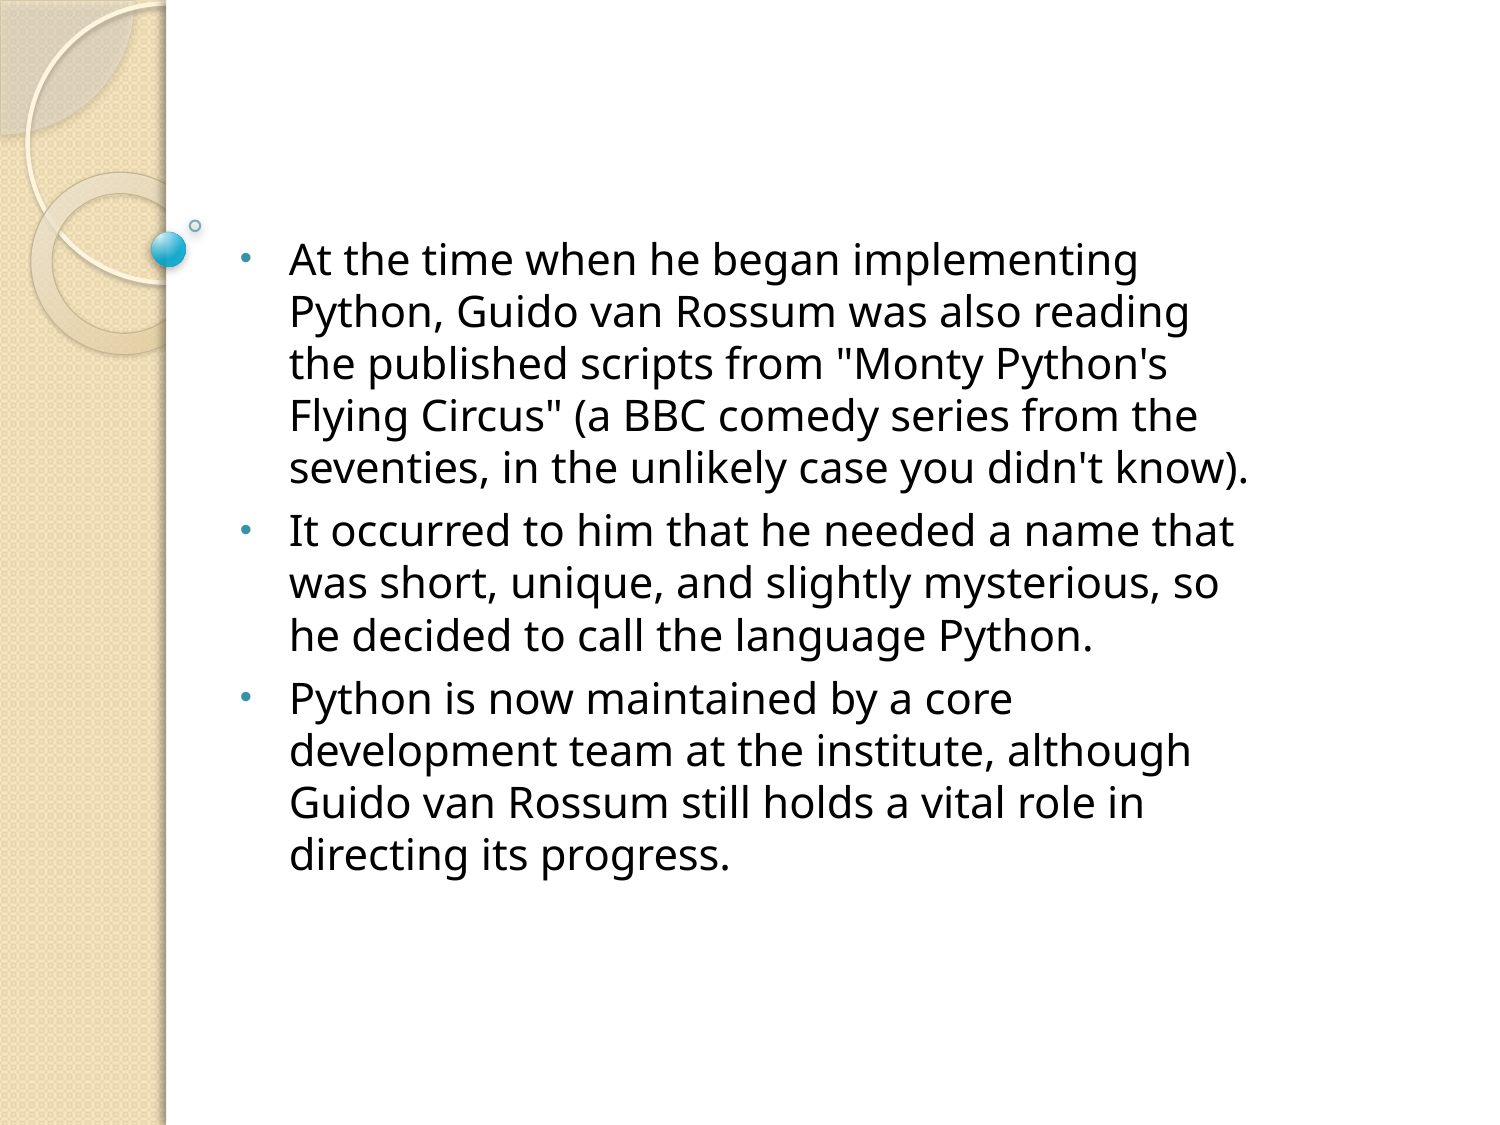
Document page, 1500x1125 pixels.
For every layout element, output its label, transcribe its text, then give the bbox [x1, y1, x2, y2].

subtitle At the time when he began implementing Python, Guido van Rossum was also reading the published scripts from "Monty Python's Flying Circus" (a BBC comedy series from the seventies, in the unlikely case you didn't know). It occurred to him that he needed a name that was short, unique, and slightly mysterious, so he decided to call the language Python. Python is now maintained by a core development team at the institute, although Guido van Rossum still holds a vital role in directing its progress. [225, 231, 1275, 925]
